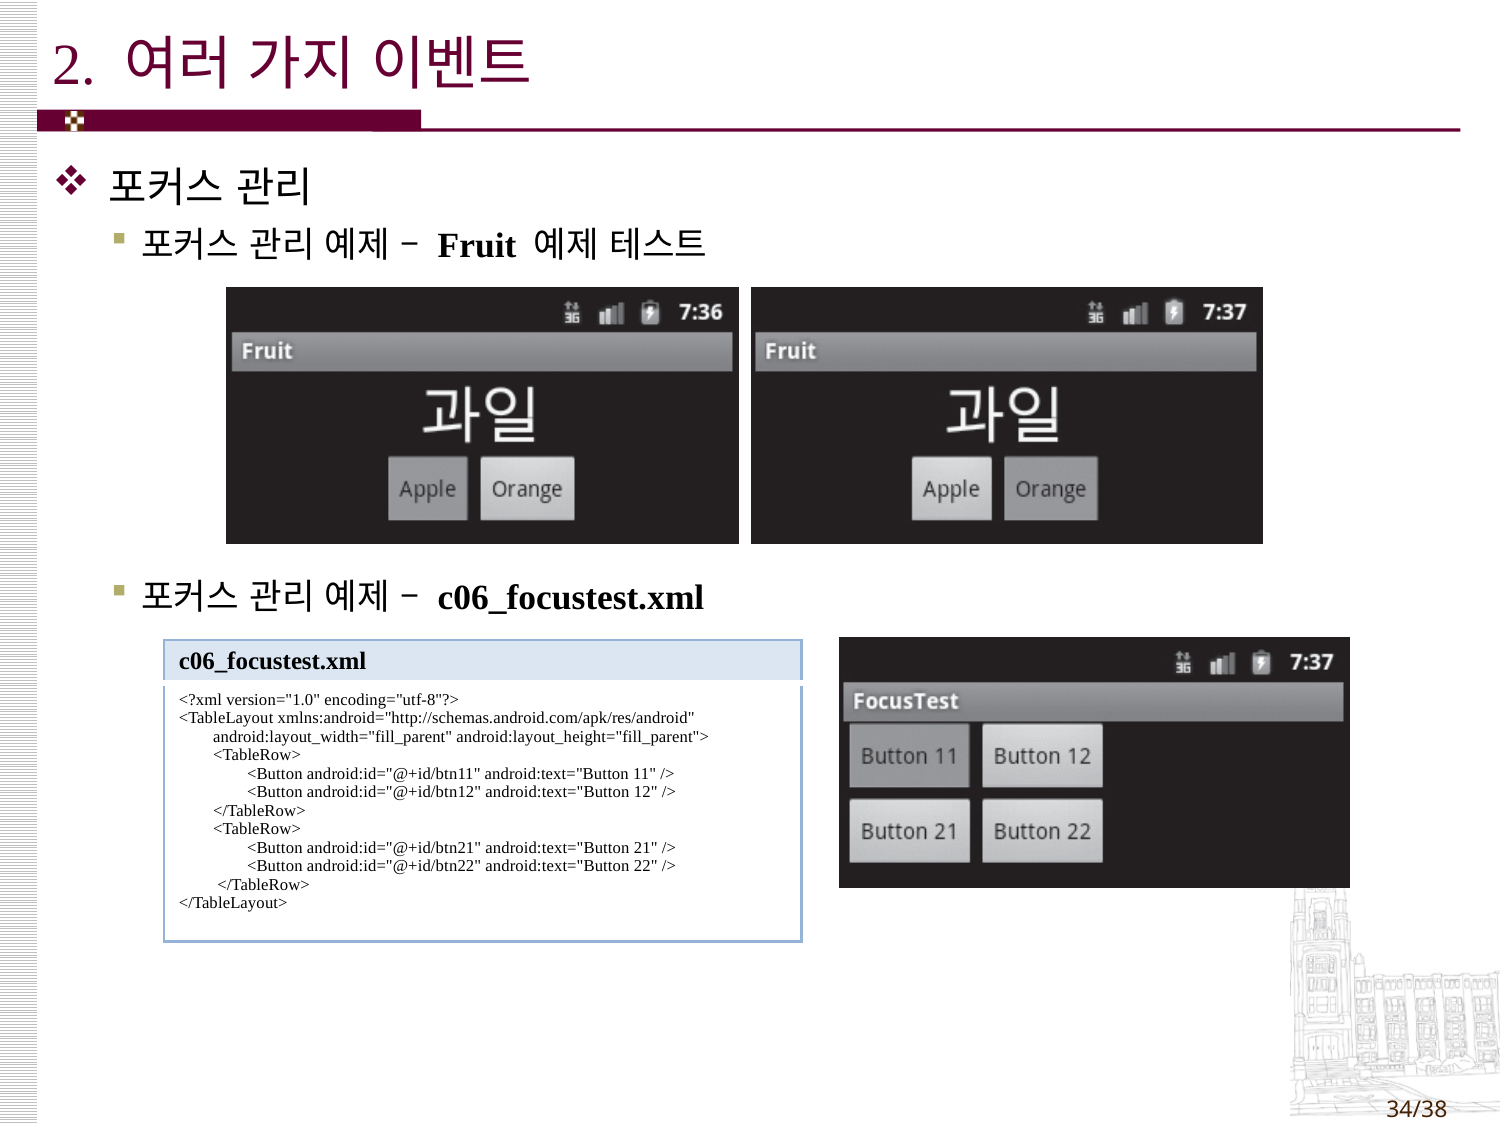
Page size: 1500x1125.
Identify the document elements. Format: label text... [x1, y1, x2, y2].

text_box 포커스 관리 예제 – c06_focustest.xml [37, 562, 1463, 616]
table_cell <?xml version="1.0" encoding="utf-8"?> <TableLayout xmlns:android="http://schemas.android.com/apk/res/android" android:layout_width="fill_parent" android:layout_height="fill_parent"> <TableRow> <Button android:id="@+id/btn11" android:text="Button 11" /> <Button android:id="@+id/btn12" android:text="Button 12" /> </TableRow> <TableRow> <Button android:id="@+id/btn21" android:text="Button 21" /> <Button android:id="@+id/btn22" android:text="Button 22" /> </TableRow> </TableLayout> [165, 686, 800, 940]
picture [751, 287, 1263, 544]
list 포커스 관리 포커스 관리 예제 – Fruit 예제 테스트 [37, 152, 1463, 269]
table_header c06_focustest.xml [165, 641, 800, 680]
picture [226, 287, 740, 544]
picture [65, 111, 84, 131]
title 2. 여러 가지 이벤트 [36, 13, 1278, 109]
picture [838, 637, 1500, 1125]
